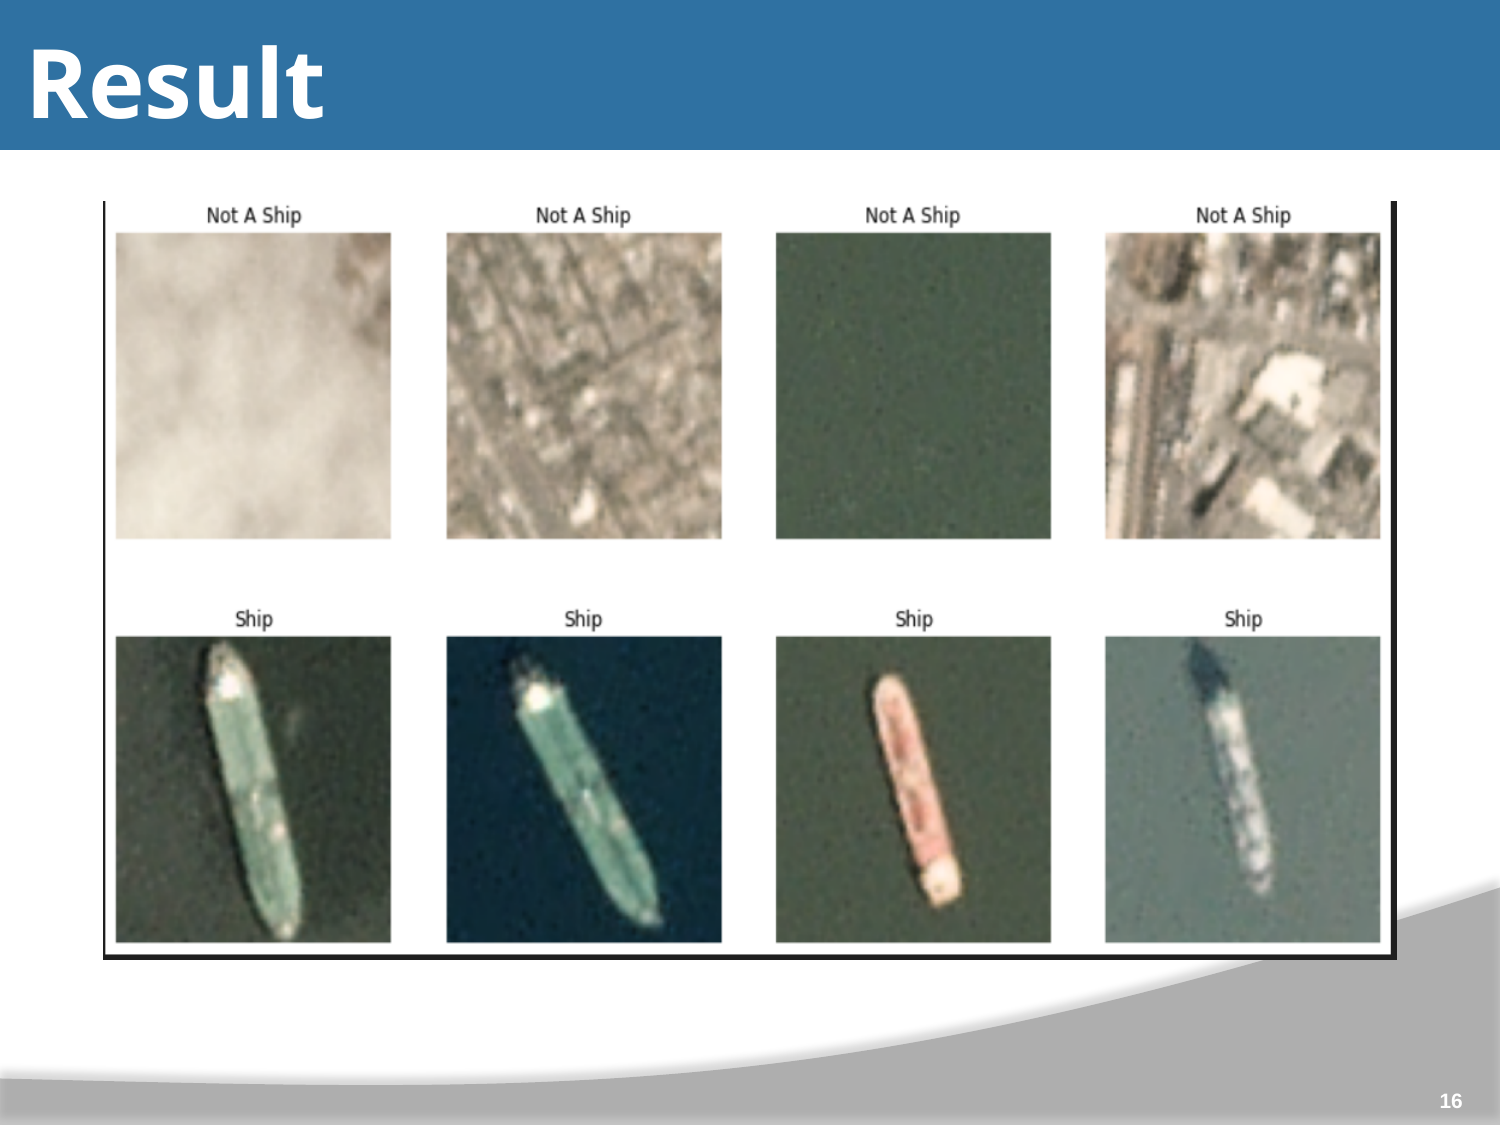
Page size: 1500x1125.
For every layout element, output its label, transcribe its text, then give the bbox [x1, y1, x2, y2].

title Result [17, 0, 1293, 202]
picture [103, 200, 1397, 960]
slide_number 16 [1337, 1053, 1463, 1114]
